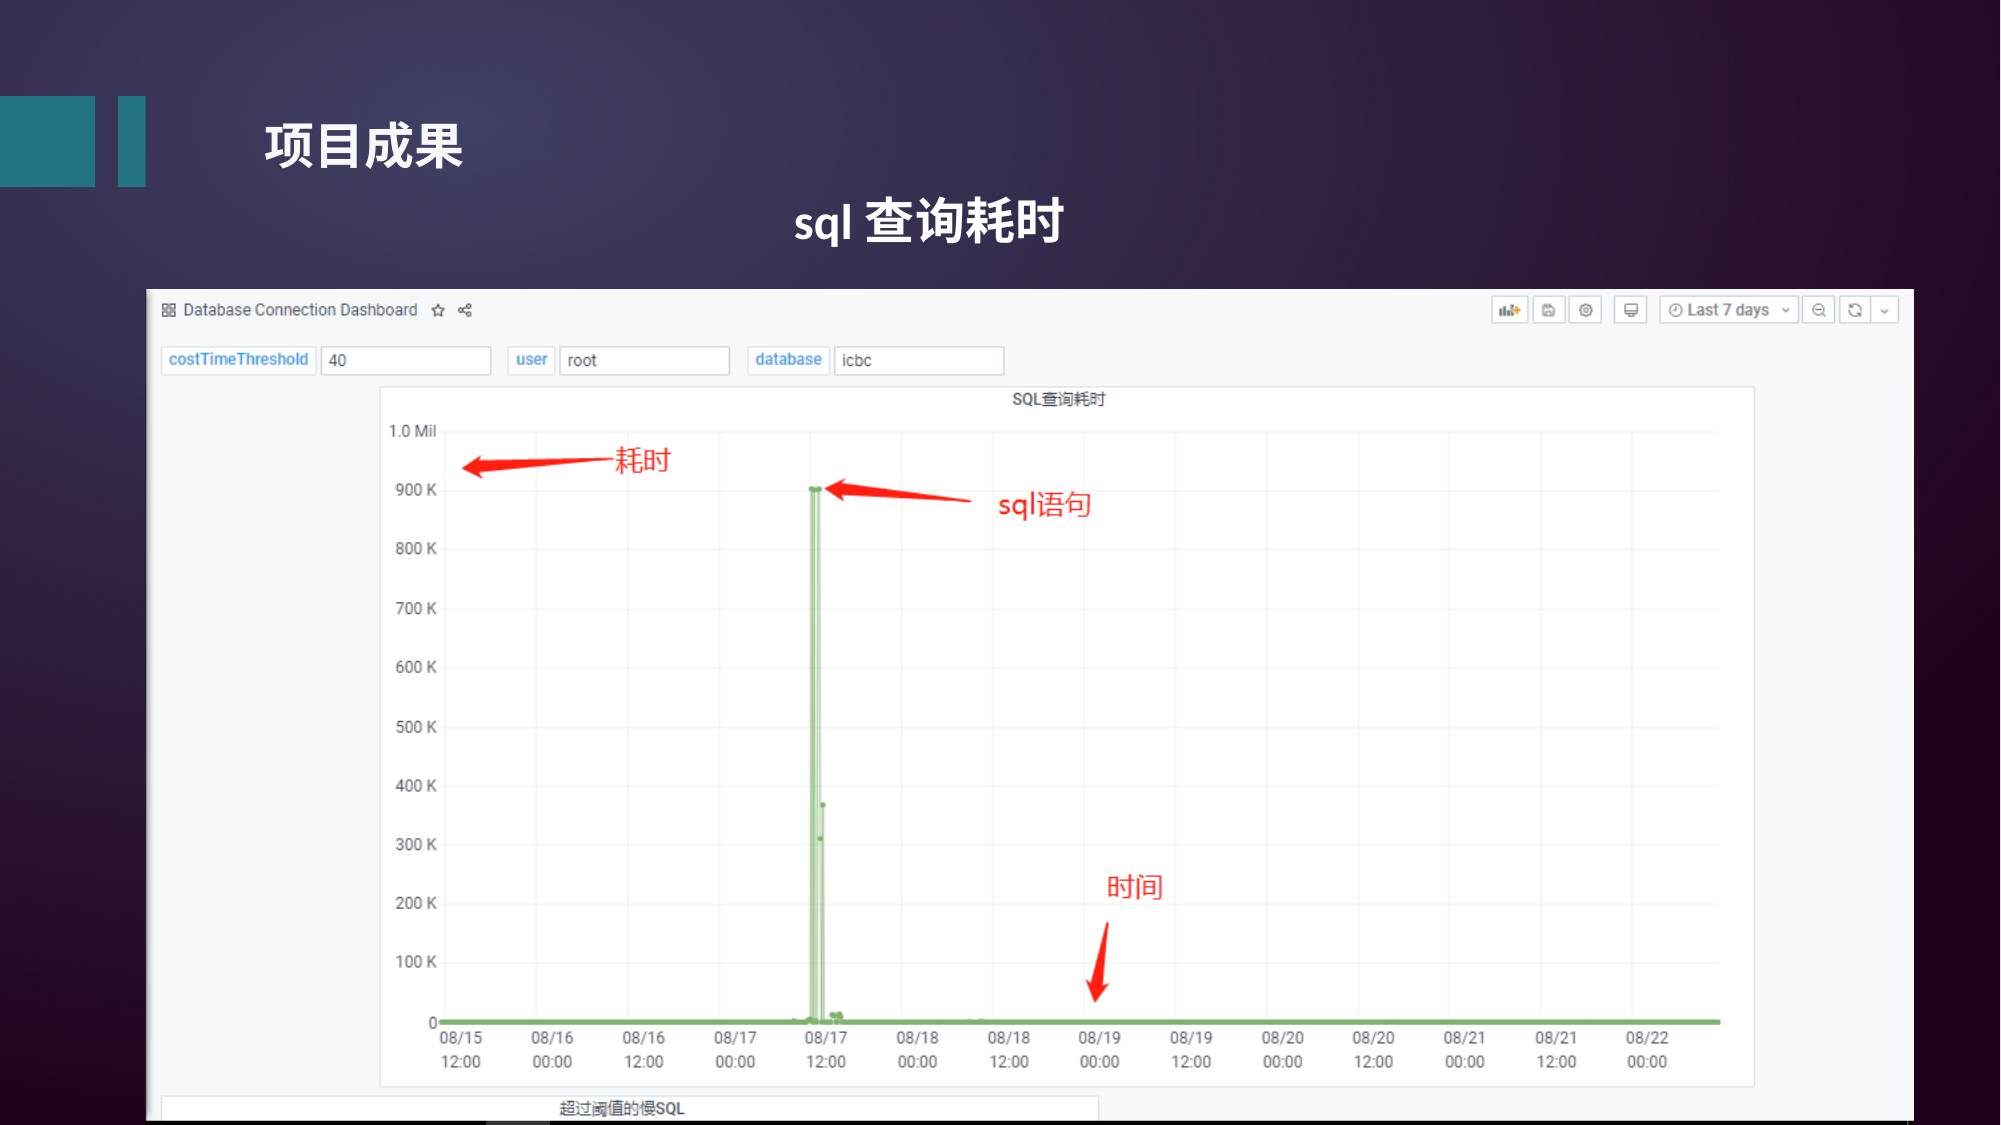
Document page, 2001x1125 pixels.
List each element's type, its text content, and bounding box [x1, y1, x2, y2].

text_box sql查询耗时 [779, 182, 1298, 258]
text_box [116, 94, 148, 189]
picture [0, 0, 2001, 1125]
text_box [0, 94, 97, 189]
text_box 项目成果 [148, 107, 581, 182]
